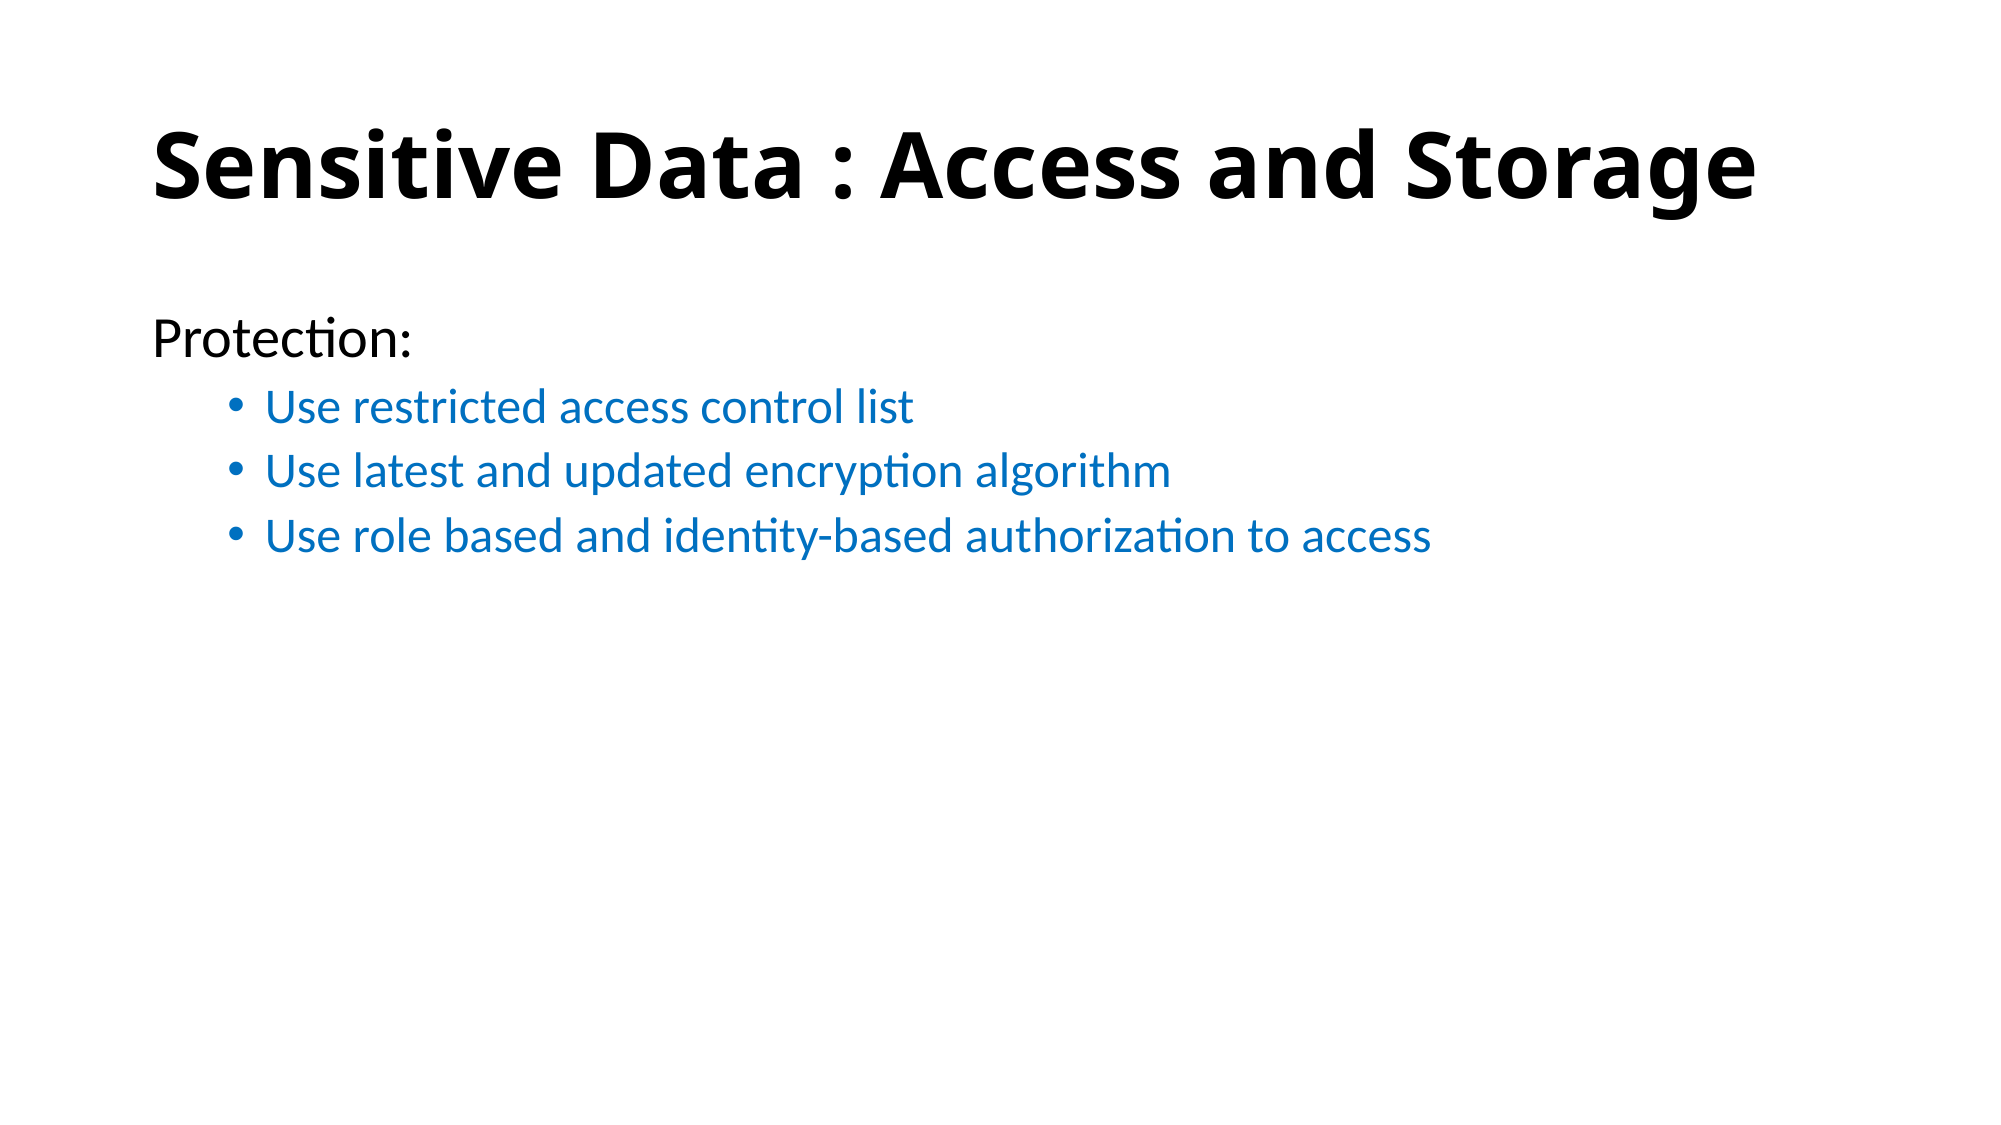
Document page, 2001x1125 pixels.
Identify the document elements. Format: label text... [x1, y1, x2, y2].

title Sensitive Data : Access and Storage [137, 59, 1863, 278]
list Protection: Use restricted access control list Use latest and updated encryption algorithm Use role based and identity-based authorization to access [137, 299, 1863, 1014]
